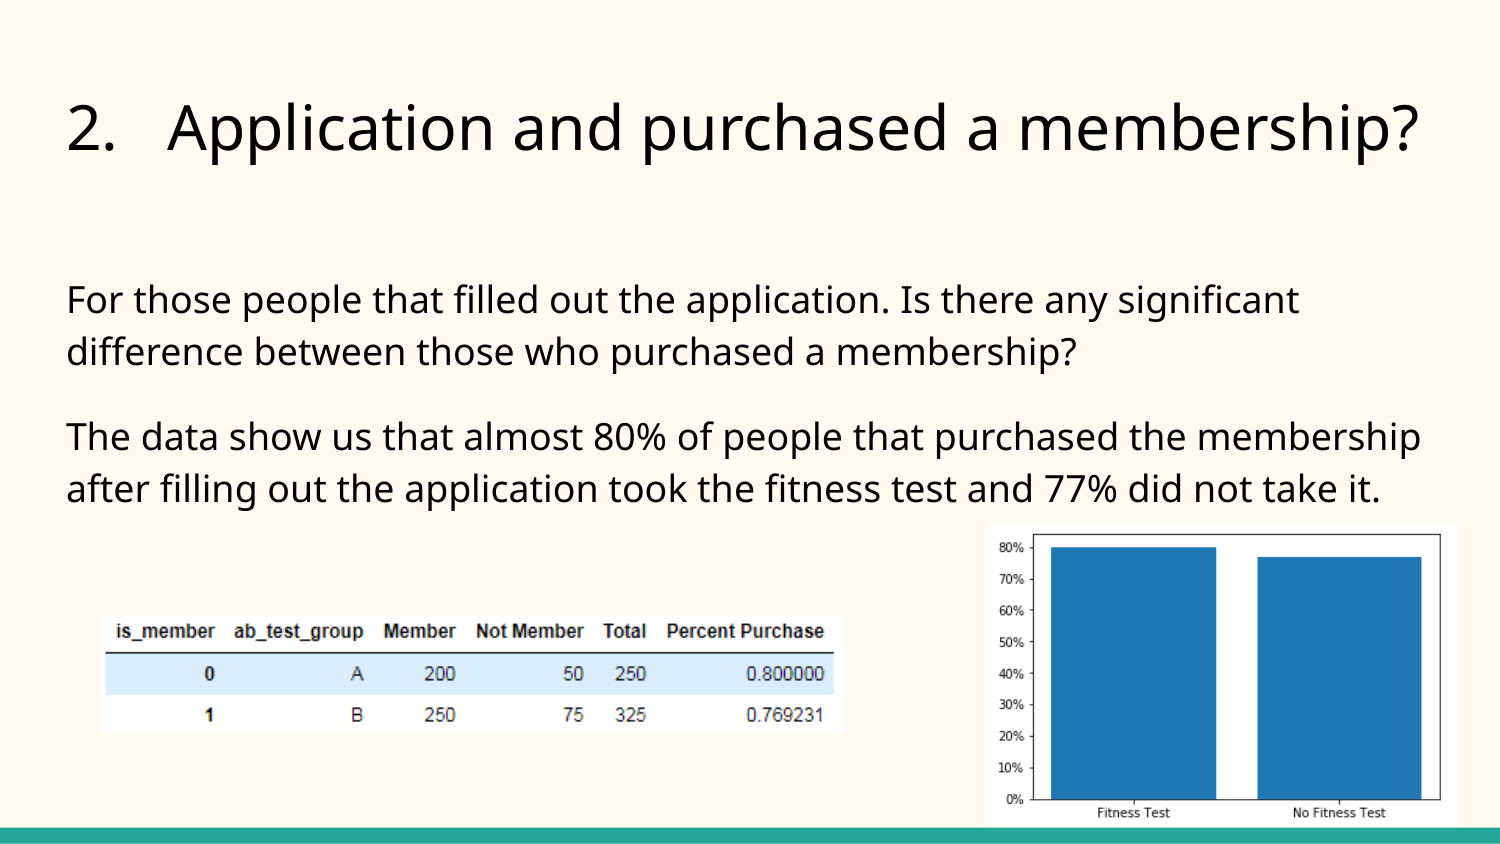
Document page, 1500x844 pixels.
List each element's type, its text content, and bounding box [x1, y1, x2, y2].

picture [100, 616, 845, 733]
list For those people that filled out the application. Is there any significant difference between those who purchased a membership? The data show us that almost 80% of people that purchased the membership after filling out the application took the fitness test and 77% did not take it. [51, 254, 1449, 524]
title 2. Application and purchased a membership? [51, 72, 1449, 174]
picture [988, 523, 1459, 826]
